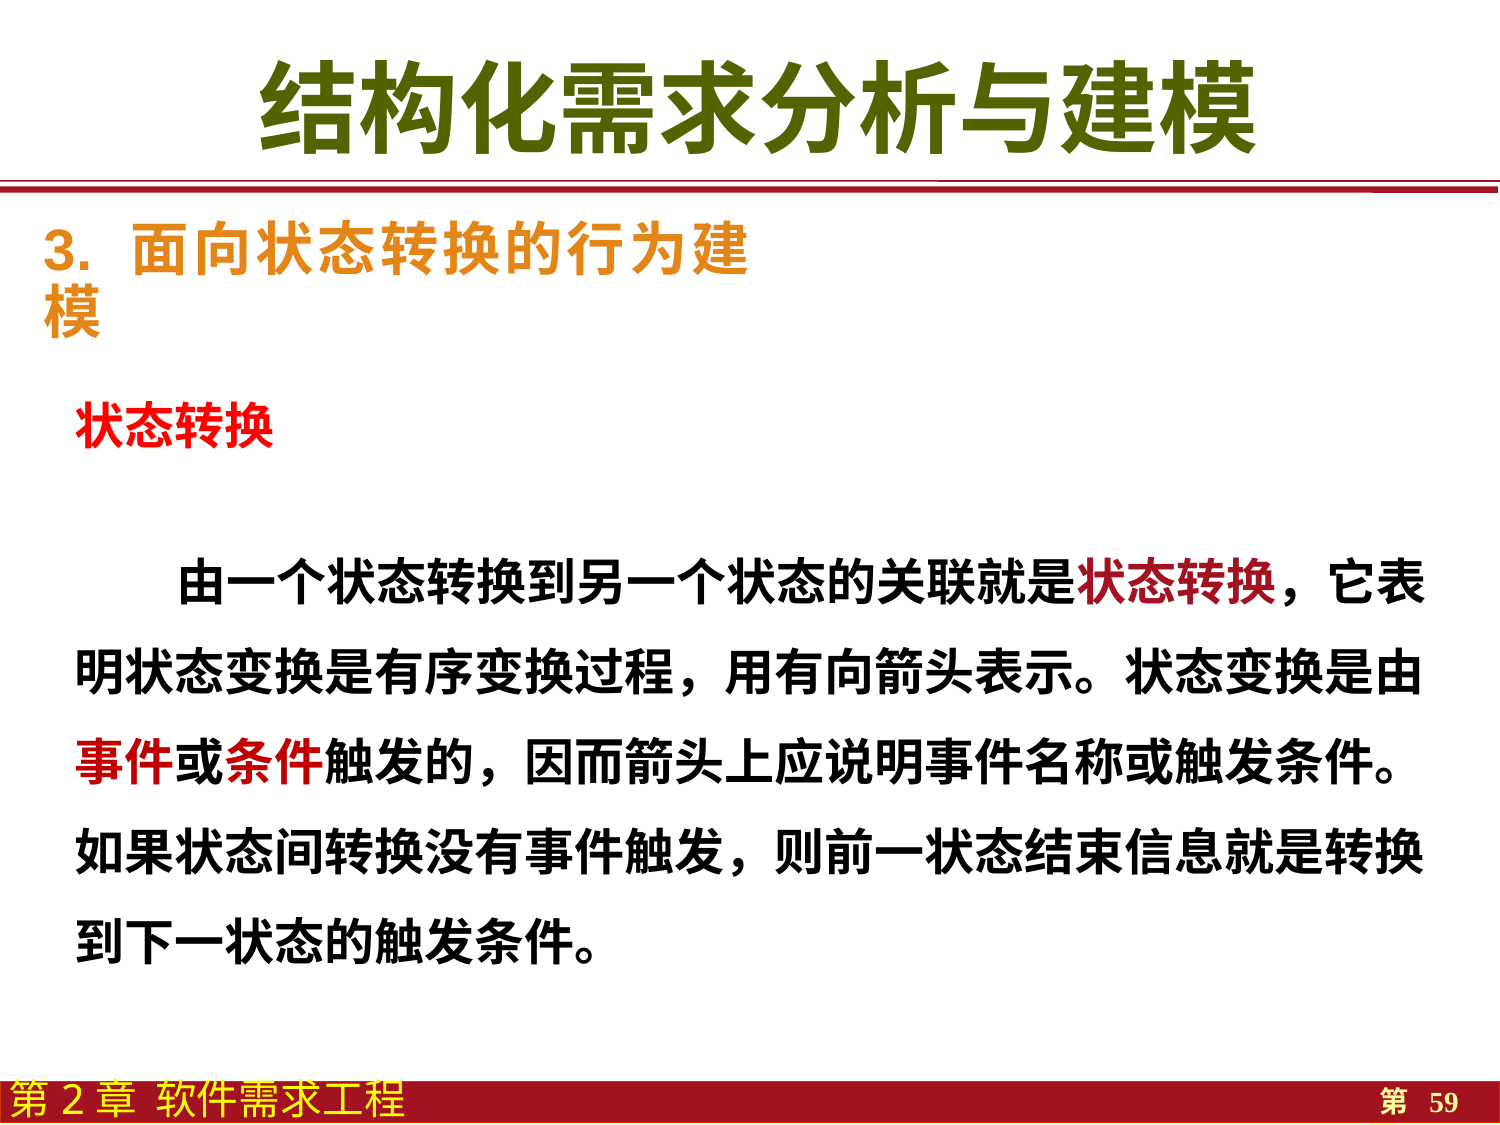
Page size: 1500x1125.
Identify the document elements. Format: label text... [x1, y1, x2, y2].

text_box 结构化需求分析与建模 [243, 38, 1300, 174]
text_box 状态转换 由一个状态转换到另一个状态的关联就是状态转换，它表明状态变换是有序变换过程，用有向箭头表示。状态变换是由事件或条件触发的，因而箭头上应说明事件名称或触发条件。如果状态间转换没有事件触发，则前一状态结束信息就是转换到下一状态的触发条件。 [59, 381, 1442, 978]
text_box 3. 面向状态转换的行为建模 [28, 212, 765, 291]
